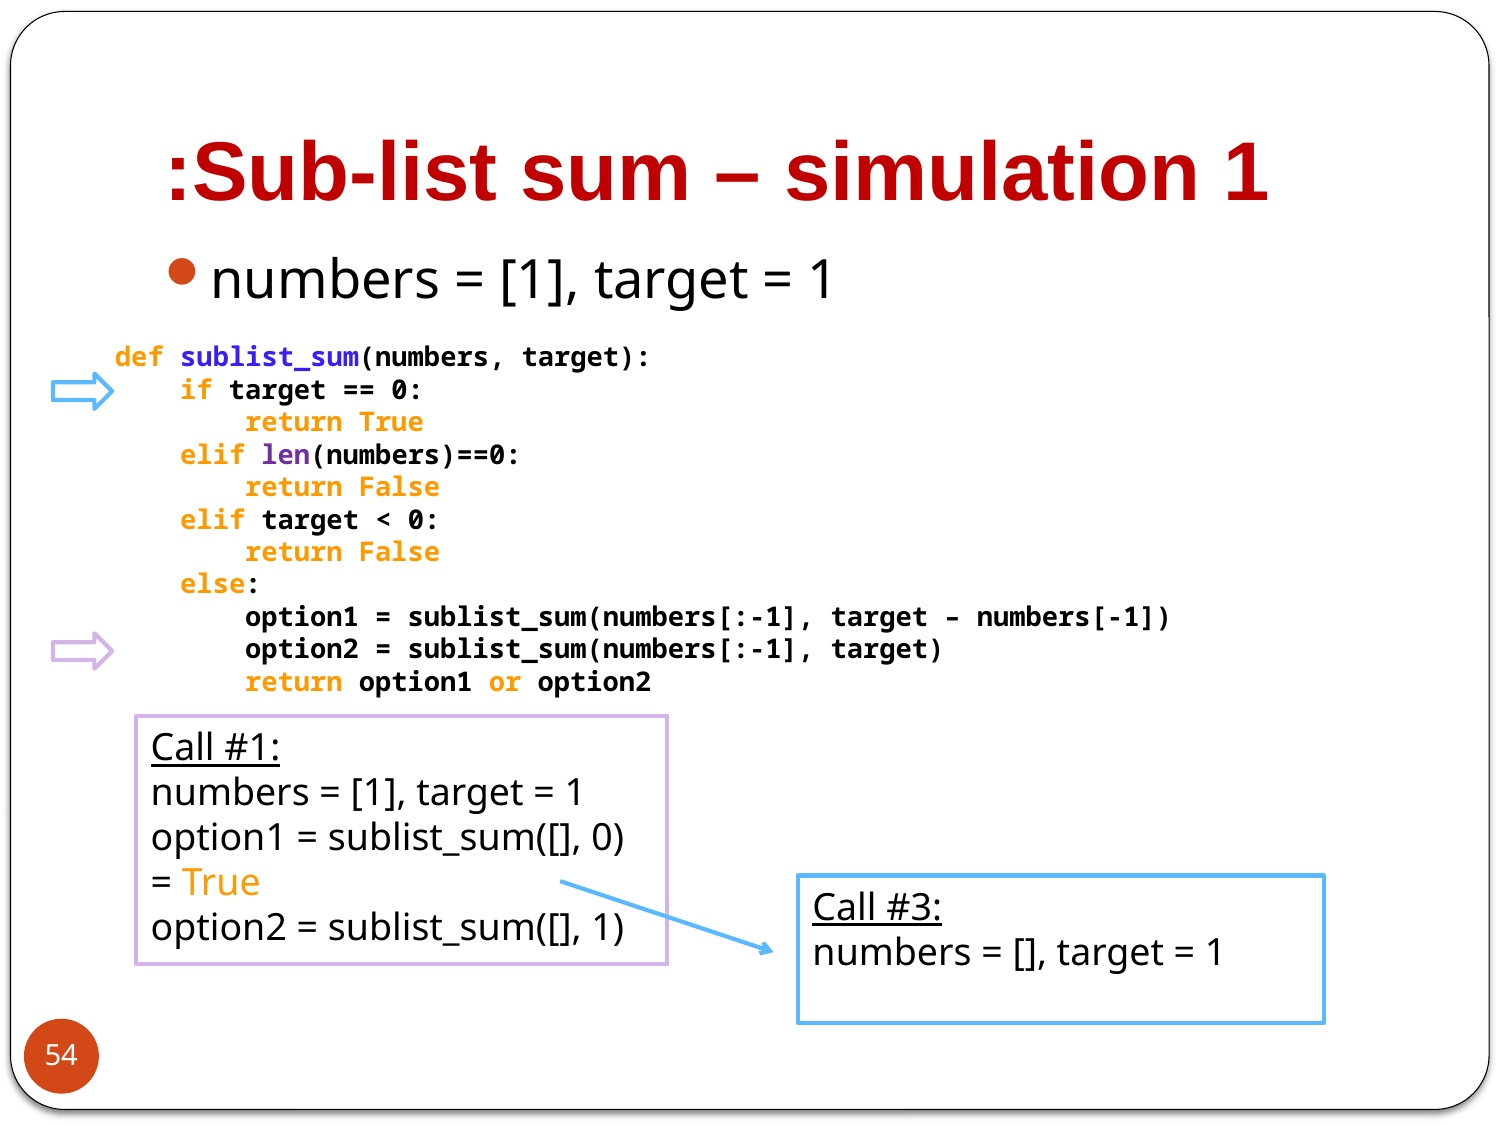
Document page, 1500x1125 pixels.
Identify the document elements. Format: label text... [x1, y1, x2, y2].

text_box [559, 880, 774, 953]
text_box Call #1: numbers = [1], target = 1 option1 = sublist_sum([], 0) = True option2 = sublist_sum([], 1) [135, 715, 668, 965]
text_box Call #3: numbers = [], target = 1 [797, 874, 1325, 1024]
list numbers = [1], target = 1 [150, 237, 1425, 988]
text_box [51, 372, 100, 410]
text_box def sublist_sum(numbers, target): if target == 0: return True elif len(numbers)==0: return False elif target < 0: return False else: option1 = sublist_sum(numbers[:-1], target – numbers[-1]) option2 = sublist_sum(numbers[:-1], target) return option1 or option2 [100, 332, 1211, 705]
title Sub-list sum – simulation 1: [150, 45, 1425, 233]
text_box [51, 632, 100, 670]
slide_number 54 [23, 1018, 99, 1094]
